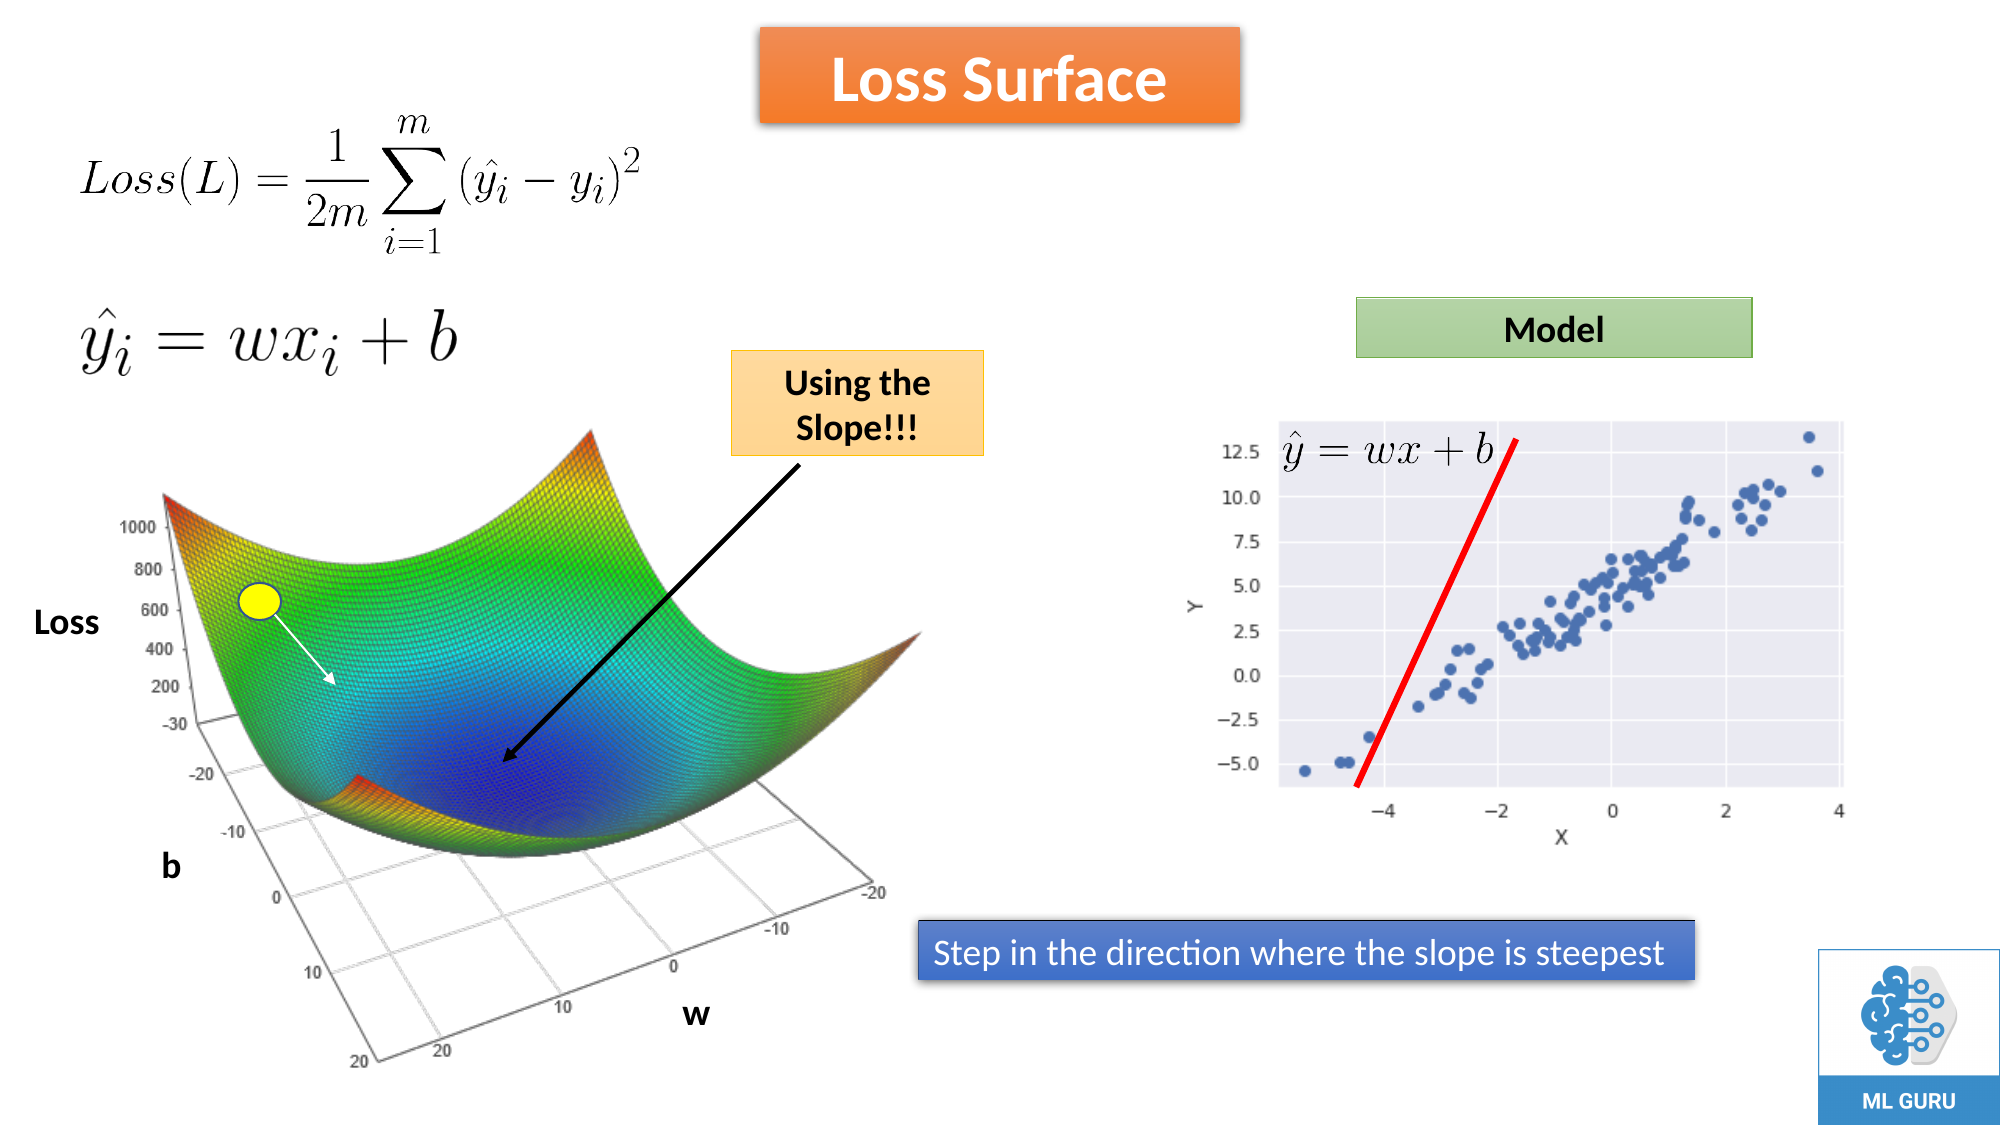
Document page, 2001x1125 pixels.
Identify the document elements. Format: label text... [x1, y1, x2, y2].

text_box Using the Slope!!! [731, 350, 984, 456]
picture [1818, 949, 2000, 1125]
text_box Loss Surface [760, 27, 1240, 123]
picture [1176, 408, 1856, 862]
picture [80, 307, 457, 376]
picture [80, 115, 639, 254]
text_box Model [1356, 297, 1753, 358]
text_box Loss [19, 589, 103, 650]
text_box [1356, 438, 1517, 788]
picture [103, 403, 941, 1096]
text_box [274, 614, 336, 685]
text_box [502, 464, 800, 763]
text_box Step in the direction where the slope is steepest [941, 920, 1695, 980]
